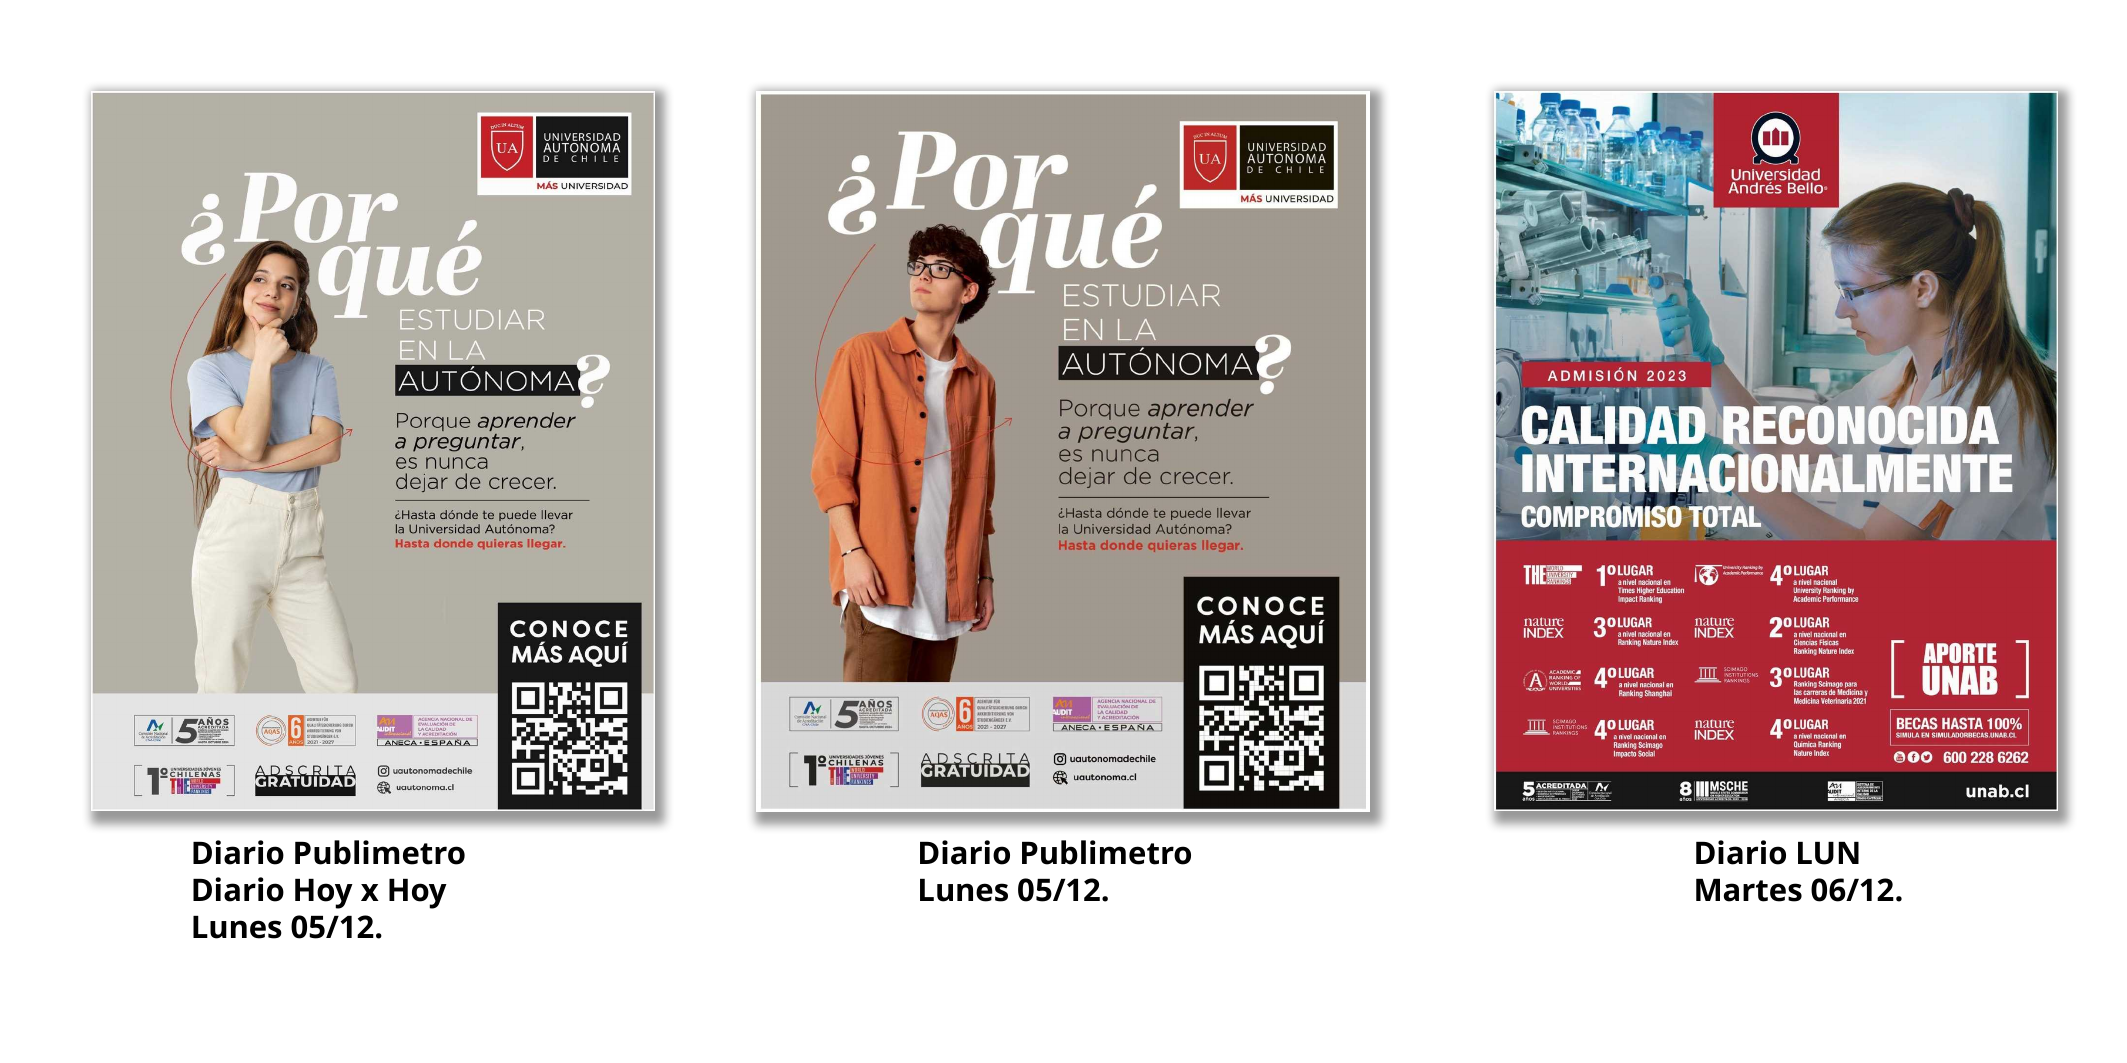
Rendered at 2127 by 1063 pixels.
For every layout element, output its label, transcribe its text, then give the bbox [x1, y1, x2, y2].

text_box Diario Publimetro Diario Hoy x Hoy Lunes 05/12. [176, 831, 624, 953]
picture [756, 91, 1370, 812]
picture [1494, 91, 2058, 811]
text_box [902, 825, 2126, 917]
picture [91, 91, 655, 811]
